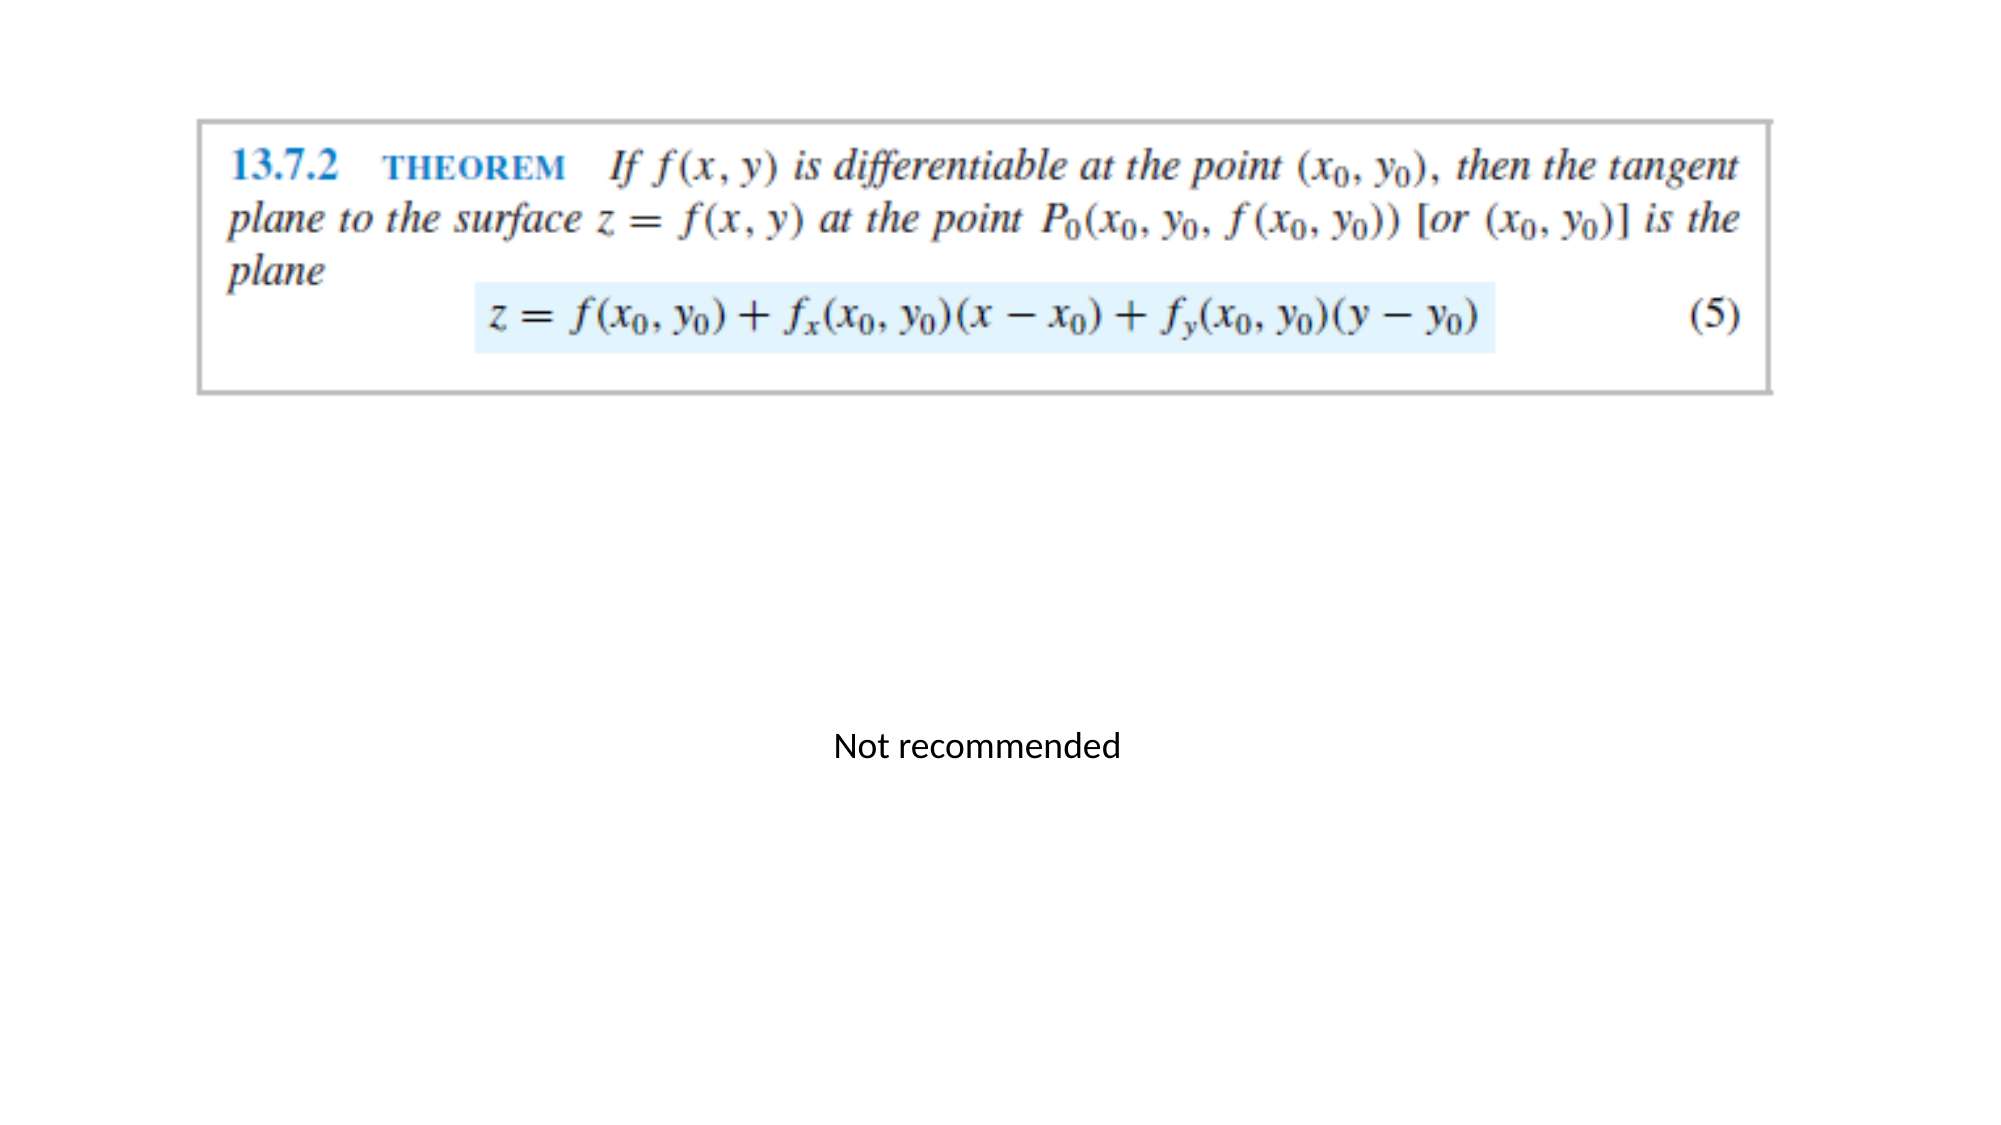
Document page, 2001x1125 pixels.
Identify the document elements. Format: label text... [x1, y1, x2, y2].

text_box Not recommended [818, 713, 1146, 774]
picture [174, 104, 1790, 412]
